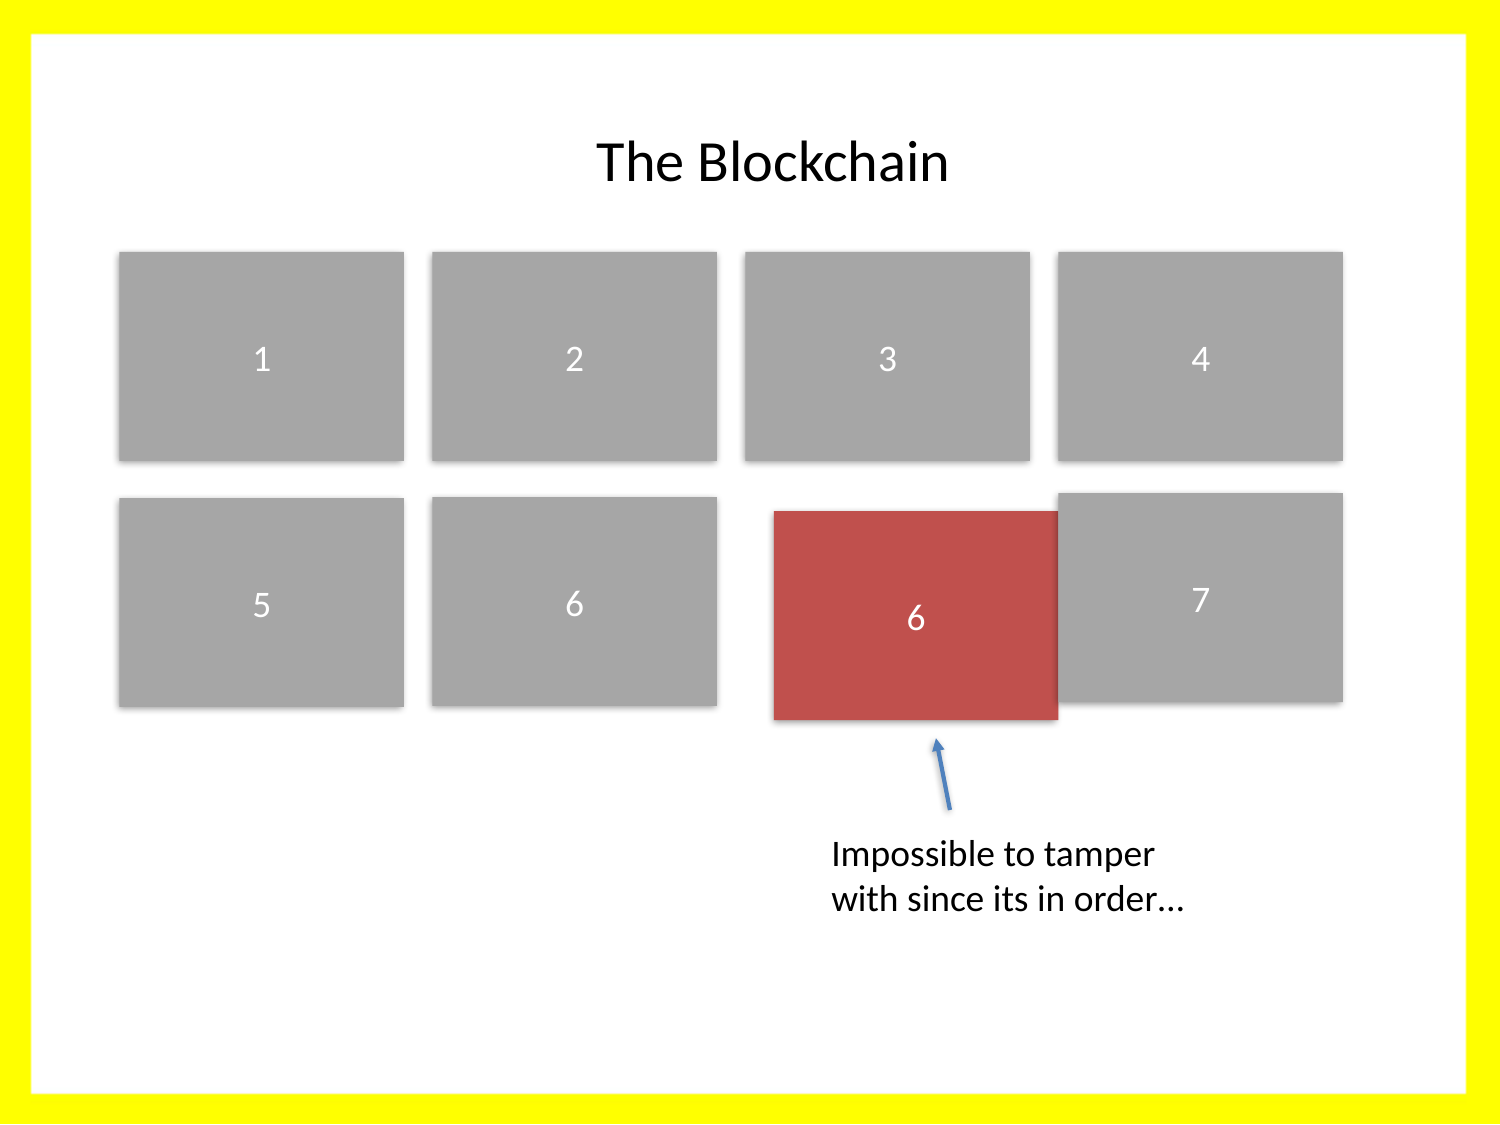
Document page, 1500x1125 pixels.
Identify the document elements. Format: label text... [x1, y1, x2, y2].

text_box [935, 737, 951, 811]
text_box 4 [1055, 249, 1346, 464]
picture [0, 0, 1500, 1124]
text_box 2 [429, 249, 720, 464]
text_box The Blockchain [581, 115, 1136, 201]
text_box 5 [116, 495, 407, 710]
text_box 6 [429, 494, 720, 709]
text_box 7 [1055, 490, 1346, 705]
text_box Impossible to tamper with since its in order… [816, 821, 1244, 927]
text_box 6 [771, 508, 1061, 723]
text_box 3 [742, 249, 1033, 464]
text_box 1 [116, 249, 407, 464]
